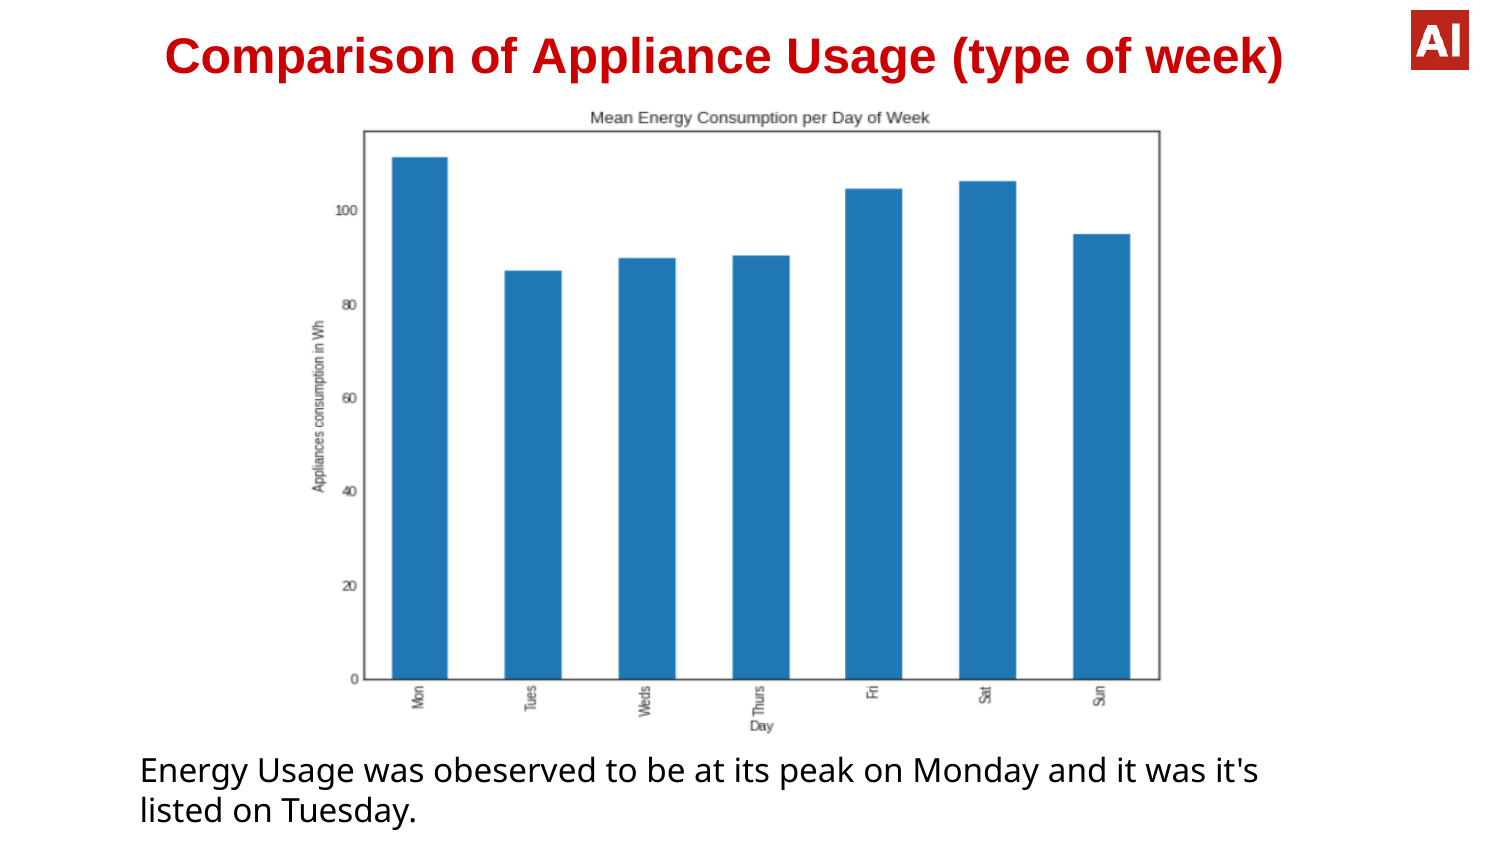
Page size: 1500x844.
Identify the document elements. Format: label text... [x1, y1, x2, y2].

title Comparison of Appliance Usage (type of week) [162, 21, 1368, 165]
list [299, 92, 1260, 751]
picture [1411, 10, 1469, 70]
text_box Energy Usage was obeserved to be at its peak on Monday and it was it's listed on Tuesday. [137, 746, 1330, 829]
